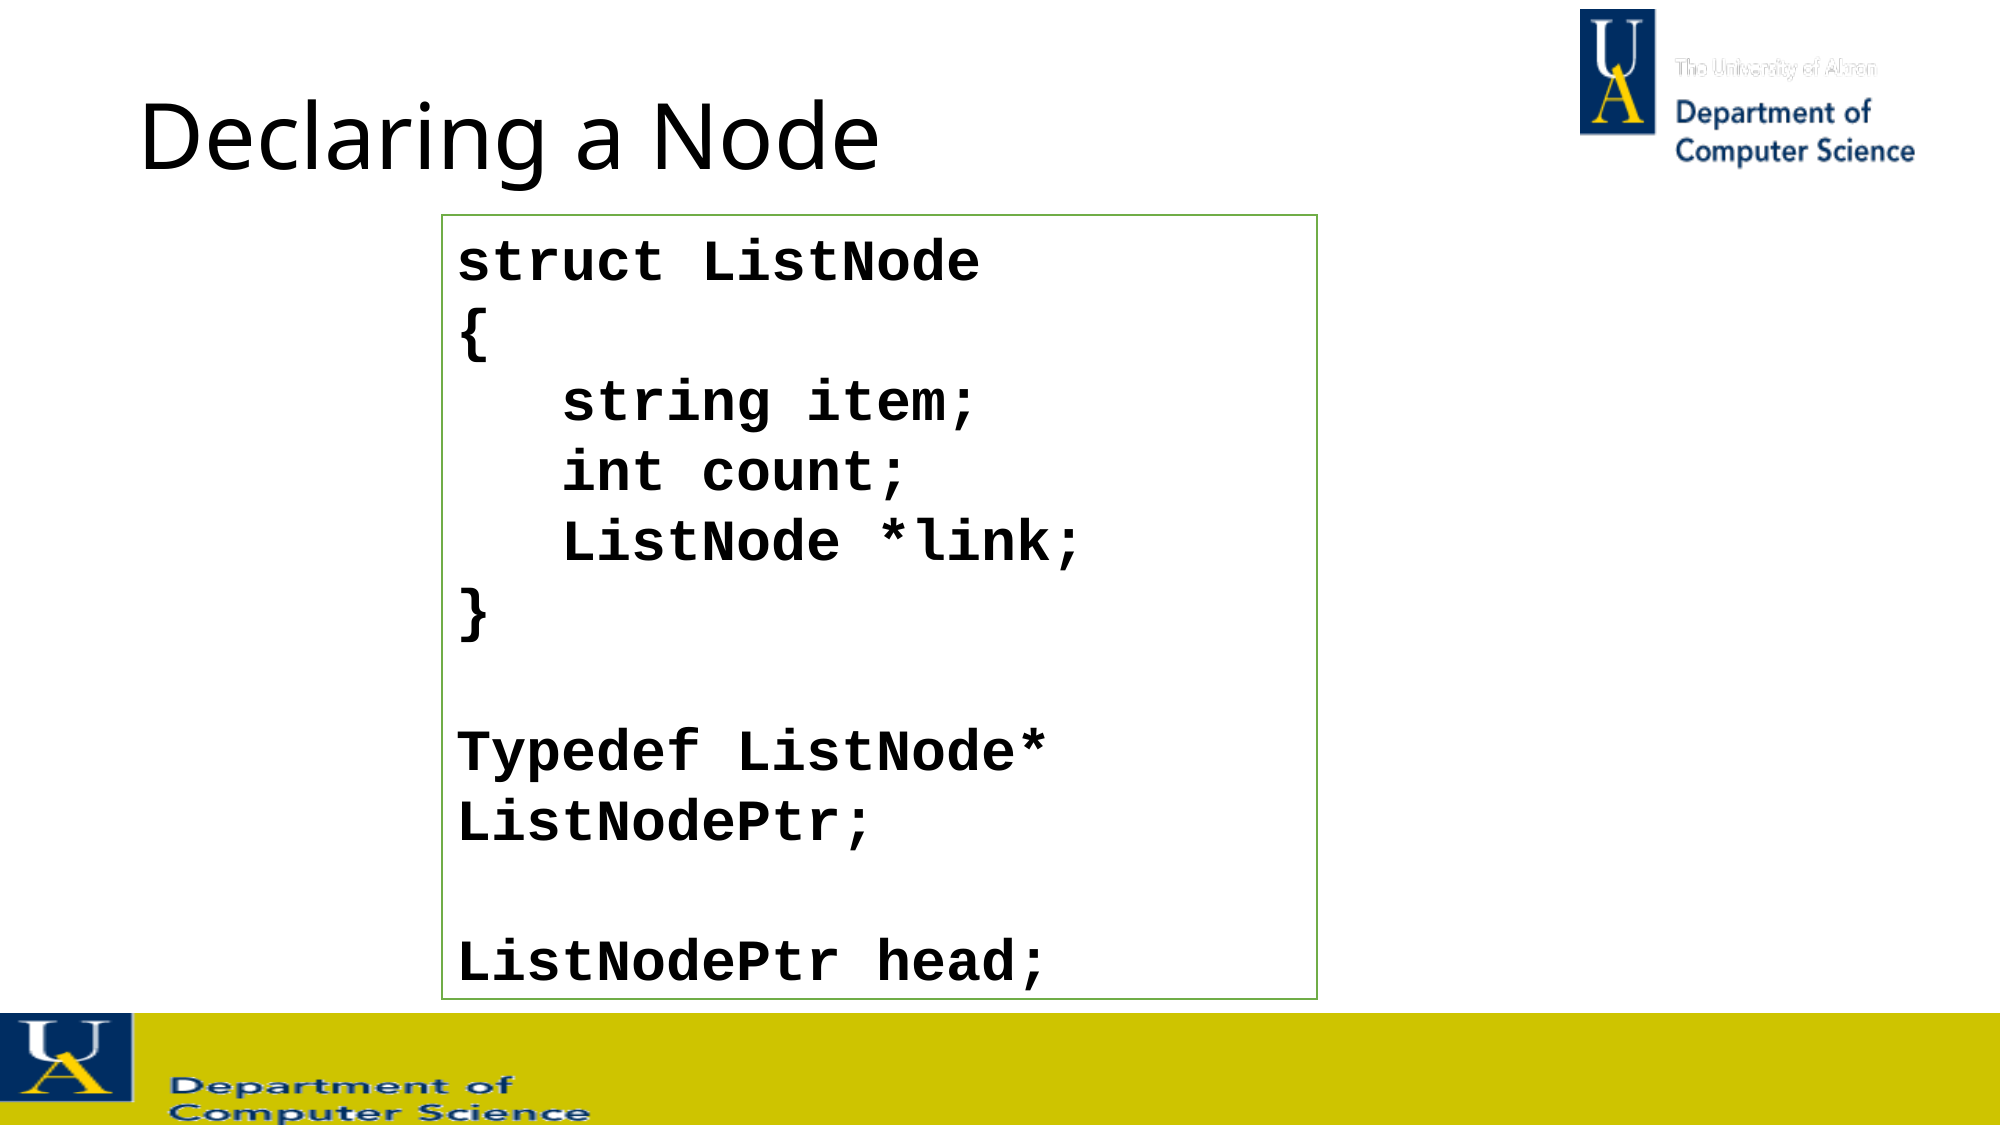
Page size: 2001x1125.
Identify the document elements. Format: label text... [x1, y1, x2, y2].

picture [1580, 9, 2001, 198]
title Declaring a Node [122, 30, 1848, 249]
text_box struct ListNode { string item; int count; ListNode *link; } Typedef ListNode* ListNodePtr; ListNodePtr head; [441, 214, 1318, 1000]
picture [0, 1013, 2000, 1125]
